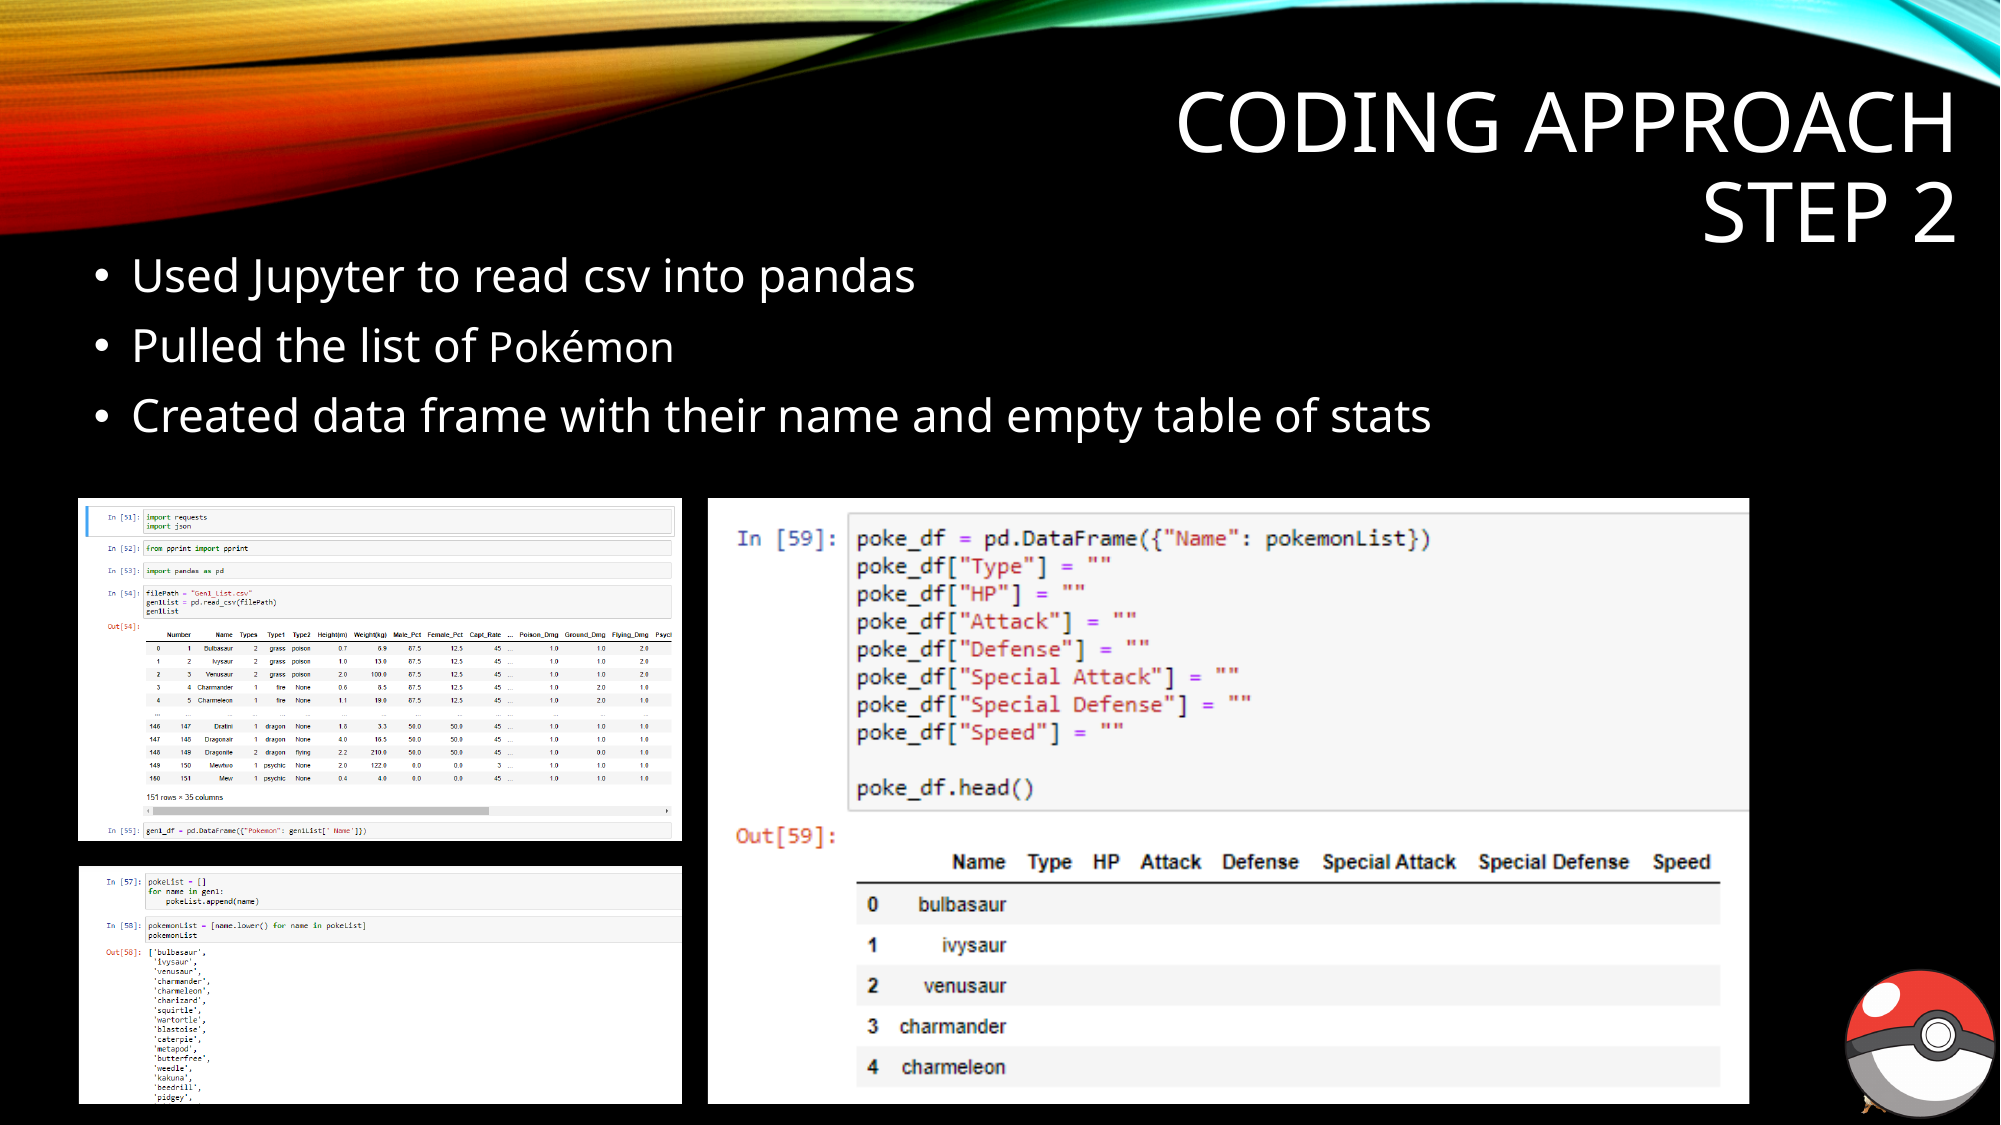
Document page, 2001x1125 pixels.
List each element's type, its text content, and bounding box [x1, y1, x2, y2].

picture [78, 866, 683, 1104]
list Used Jupyter to read csv into pandas Pulled the list of Pokémon Created data frame with their name and empty table of stats [78, 174, 1933, 922]
picture [78, 497, 683, 841]
picture [707, 497, 1750, 1104]
picture [1839, 964, 2000, 1125]
picture [0, 0, 2000, 237]
title Coding approach Step 2 [381, 64, 1975, 278]
